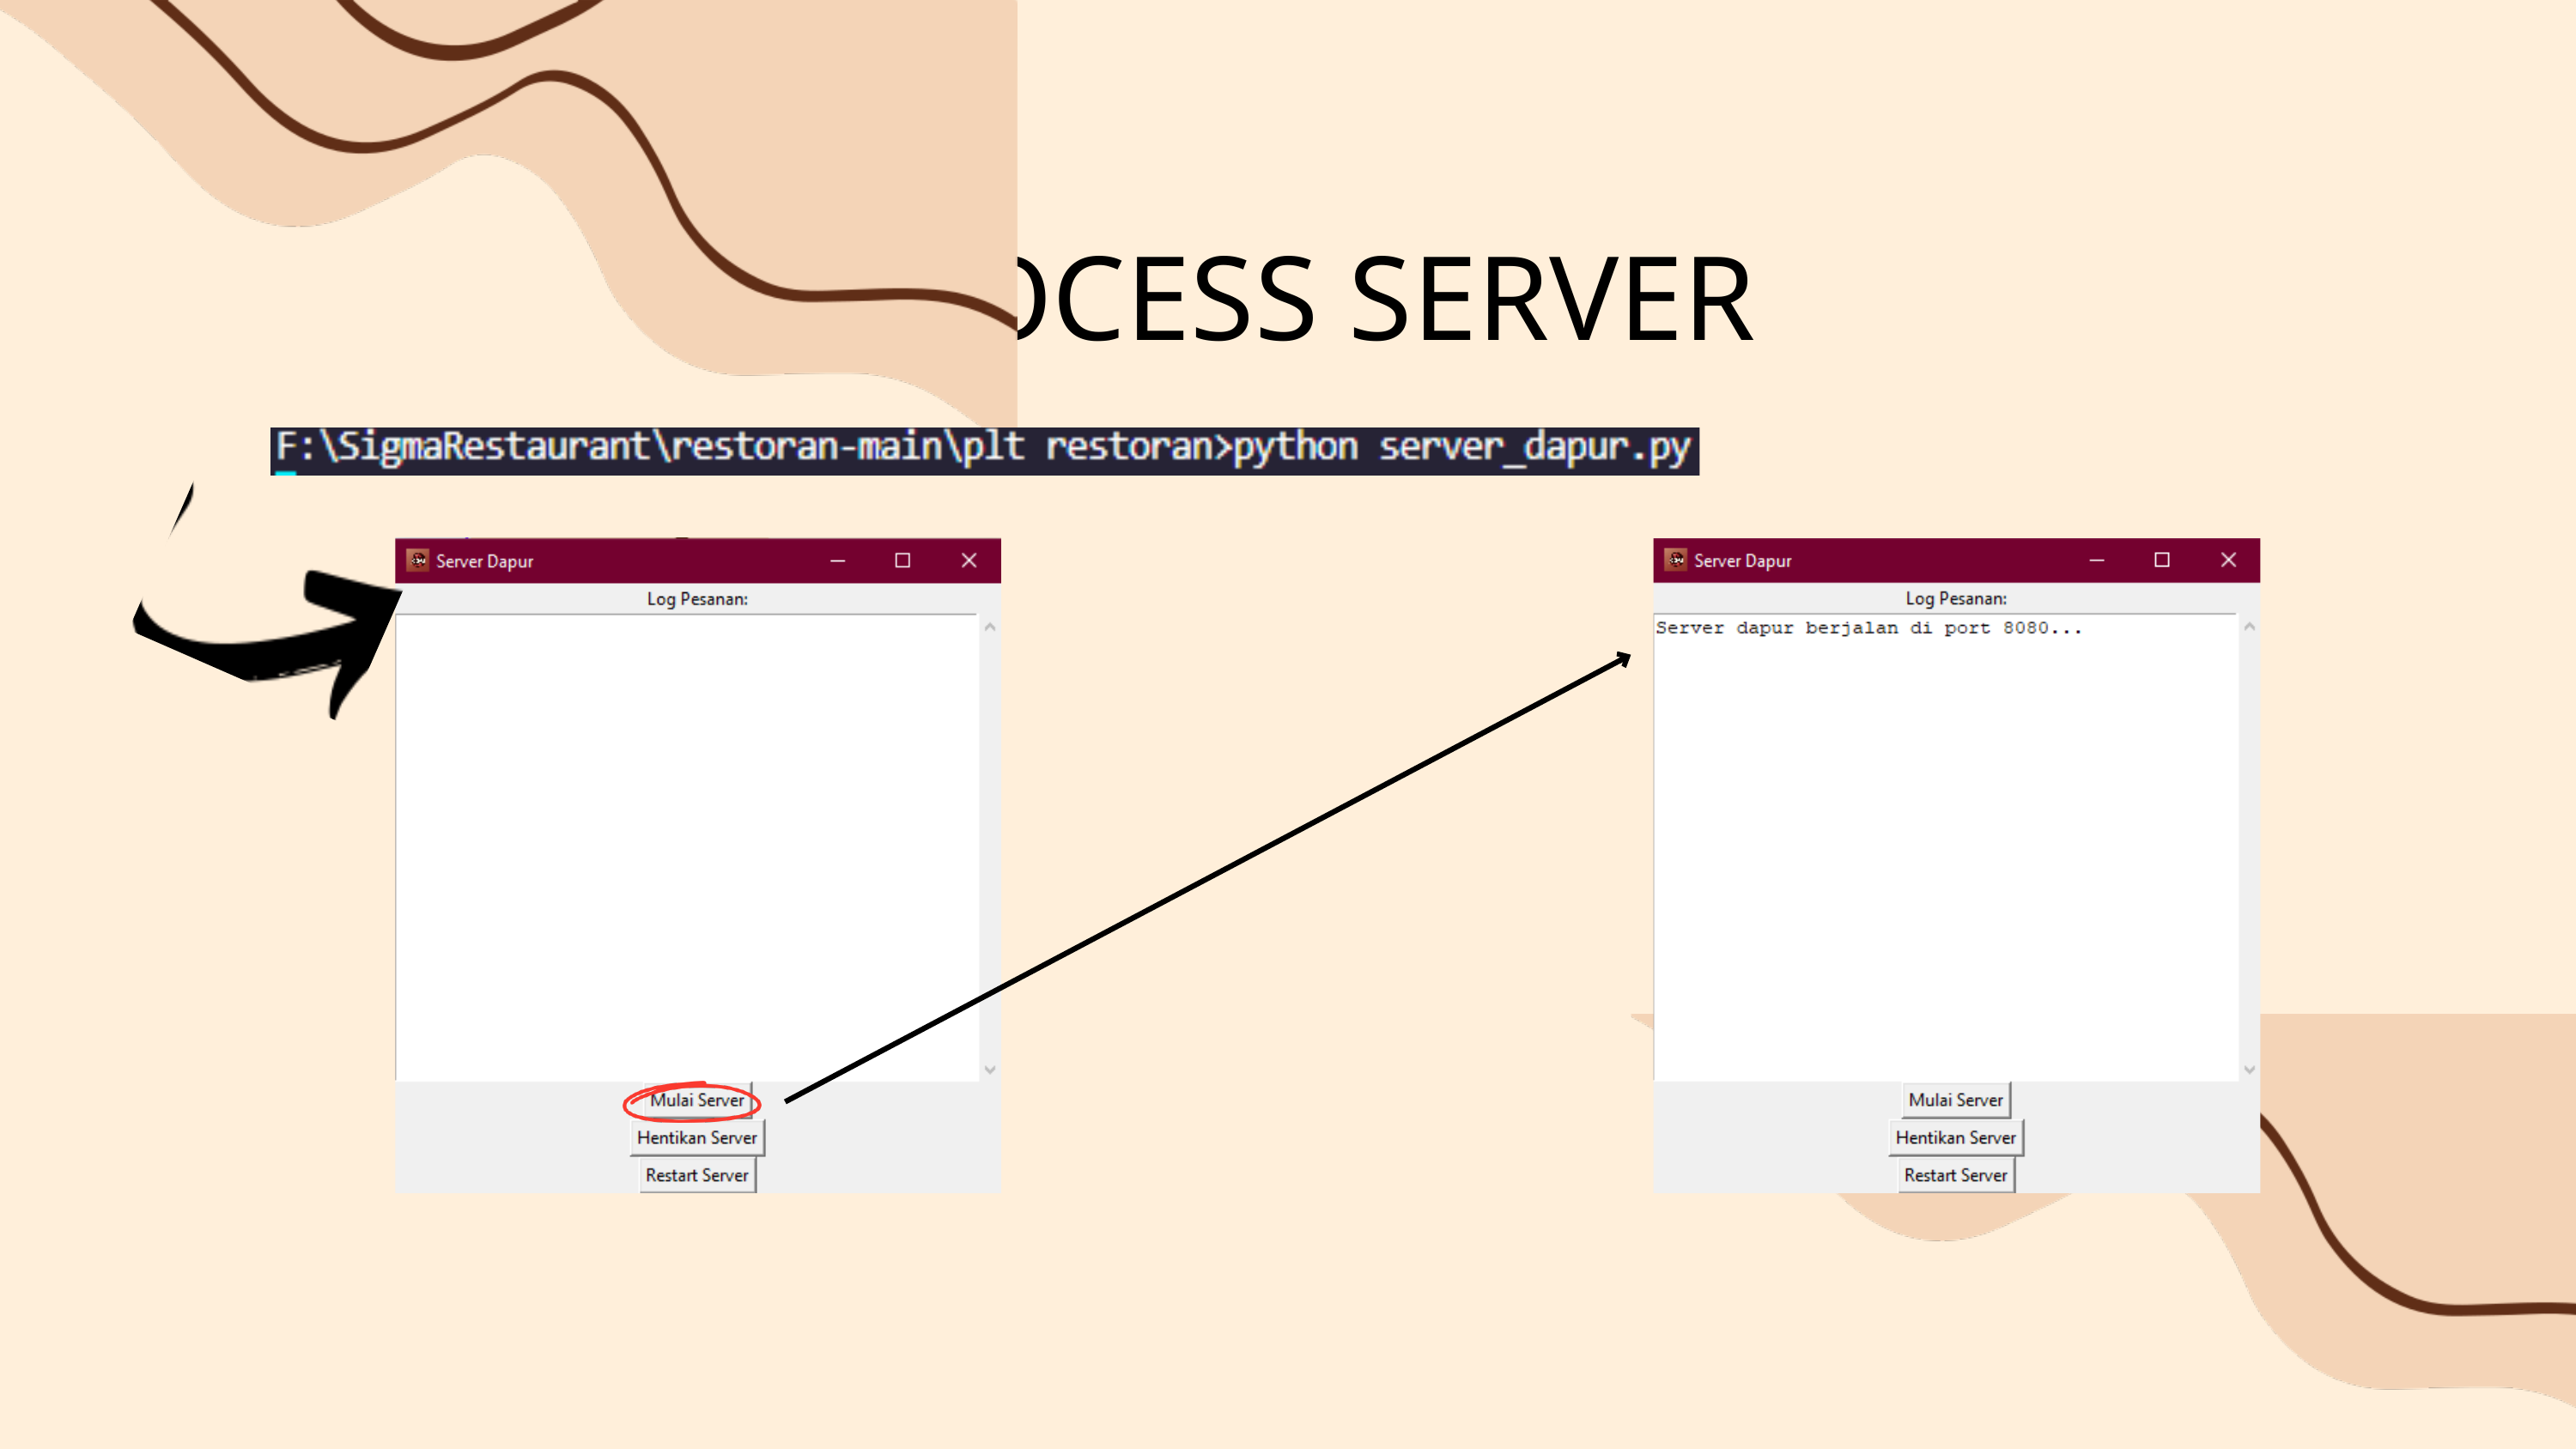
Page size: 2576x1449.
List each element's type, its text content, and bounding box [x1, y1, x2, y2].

text_box [128, 473, 413, 724]
text_box [622, 1081, 762, 1123]
text_box [785, 653, 1631, 1102]
text_box [1653, 538, 2261, 1193]
text_box PROCESS SERVER [1018, 224, 1908, 364]
text_box [1631, 1014, 2576, 1449]
text_box [395, 537, 1001, 1193]
text_box [0, 0, 1018, 452]
text_box [270, 427, 1700, 476]
